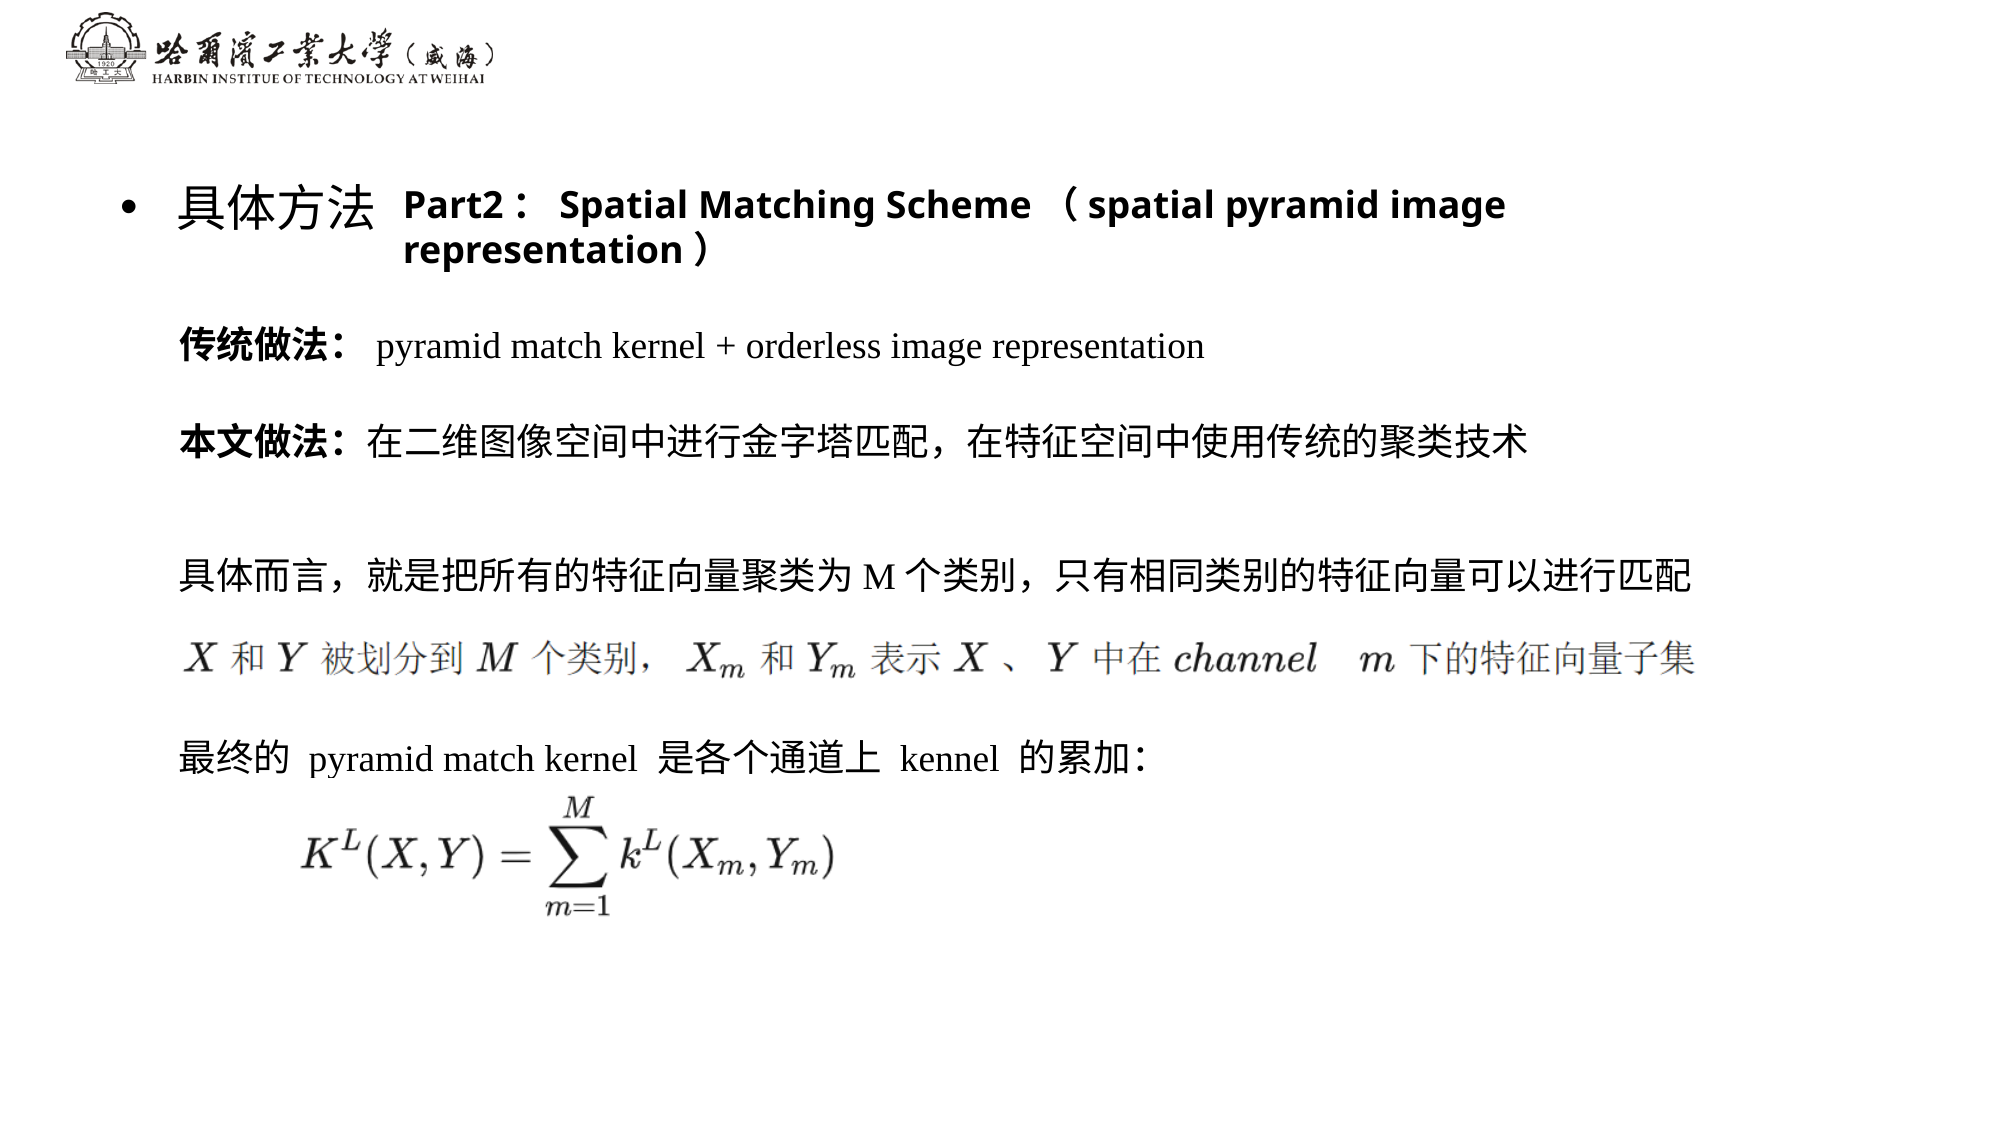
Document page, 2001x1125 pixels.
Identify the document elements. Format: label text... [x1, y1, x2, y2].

text_box 具体方法 [88, 154, 408, 245]
text_box 传统做法：pyramid match kernel + orderless image representation [164, 291, 1374, 374]
text_box Part2：Spatial Matching Scheme（spatial pyramid image representation） [388, 173, 1730, 279]
text_box 具体而言，就是把所有的特征向量聚类为M个类别，只有相同类别的特征向量可以进行匹配 [163, 521, 1723, 604]
picture [182, 617, 1705, 691]
text_box 最终的 pyramid match kernel 是各个通道上 kennel 的累加： [163, 704, 1164, 787]
text_box 本文做法：在二维图像空间中进行金字塔匹配，在特征空间中使用传统的聚类技术 [164, 387, 1611, 470]
picture [66, 12, 494, 84]
picture [293, 778, 854, 939]
